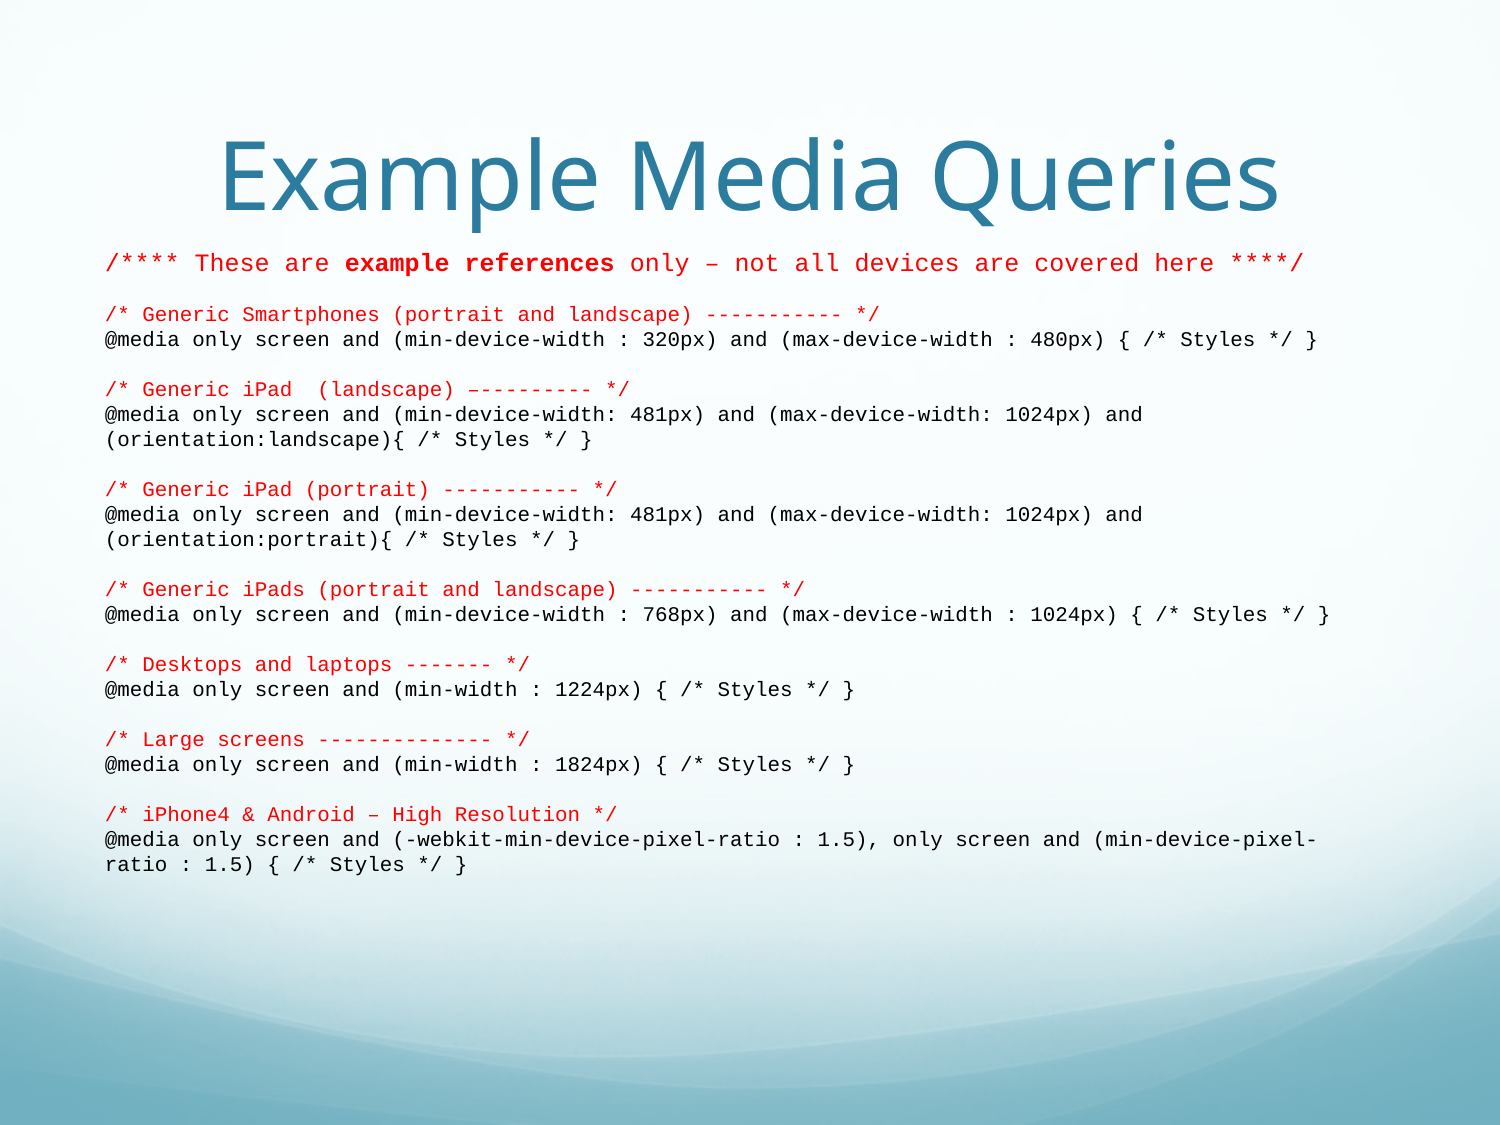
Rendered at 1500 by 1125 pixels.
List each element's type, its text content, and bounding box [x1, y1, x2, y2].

title Example Media Queries [90, 17, 1410, 237]
text_box /**** These are example references only – not all devices are covered here ****/ /* Generic Smartphones (portrait and landscape) ----------- */ @media only screen and (min-device-width : 320px) and (max-device-width : 480px) { /* Styles */ } /* Generic iPad (landscape) –--------- */ @media only screen and (min-device-width: 481px) and (max-device-width: 1024px) and (orientation:landscape){ /* Styles */ } /* Generic iPad (portrait) ----------- */ @media only screen and (min-device-width: 481px) and (max-device-width: 1024px) and (orientation:portrait){ /* Styles */ } /* Generic iPads (portrait and landscape) ----------- */ @media only screen and (min-device-width : 768px) and (max-device-width : 1024px) { /* Styles */ } /* Desktops and laptops ------- */ @media only screen and (min-width : 1224px) { /* Styles */ } /* Large screens -------------- */ @media only screen and (min-width : 1824px) { /* Styles */ } /* iPhone4 & Android – High Resolution */ @media only screen and (-webkit-min-device-pixel-ratio : 1.5), only screen and (min-device-pixel-ratio : 1.5) { /* Styles */ } [90, 238, 1410, 883]
